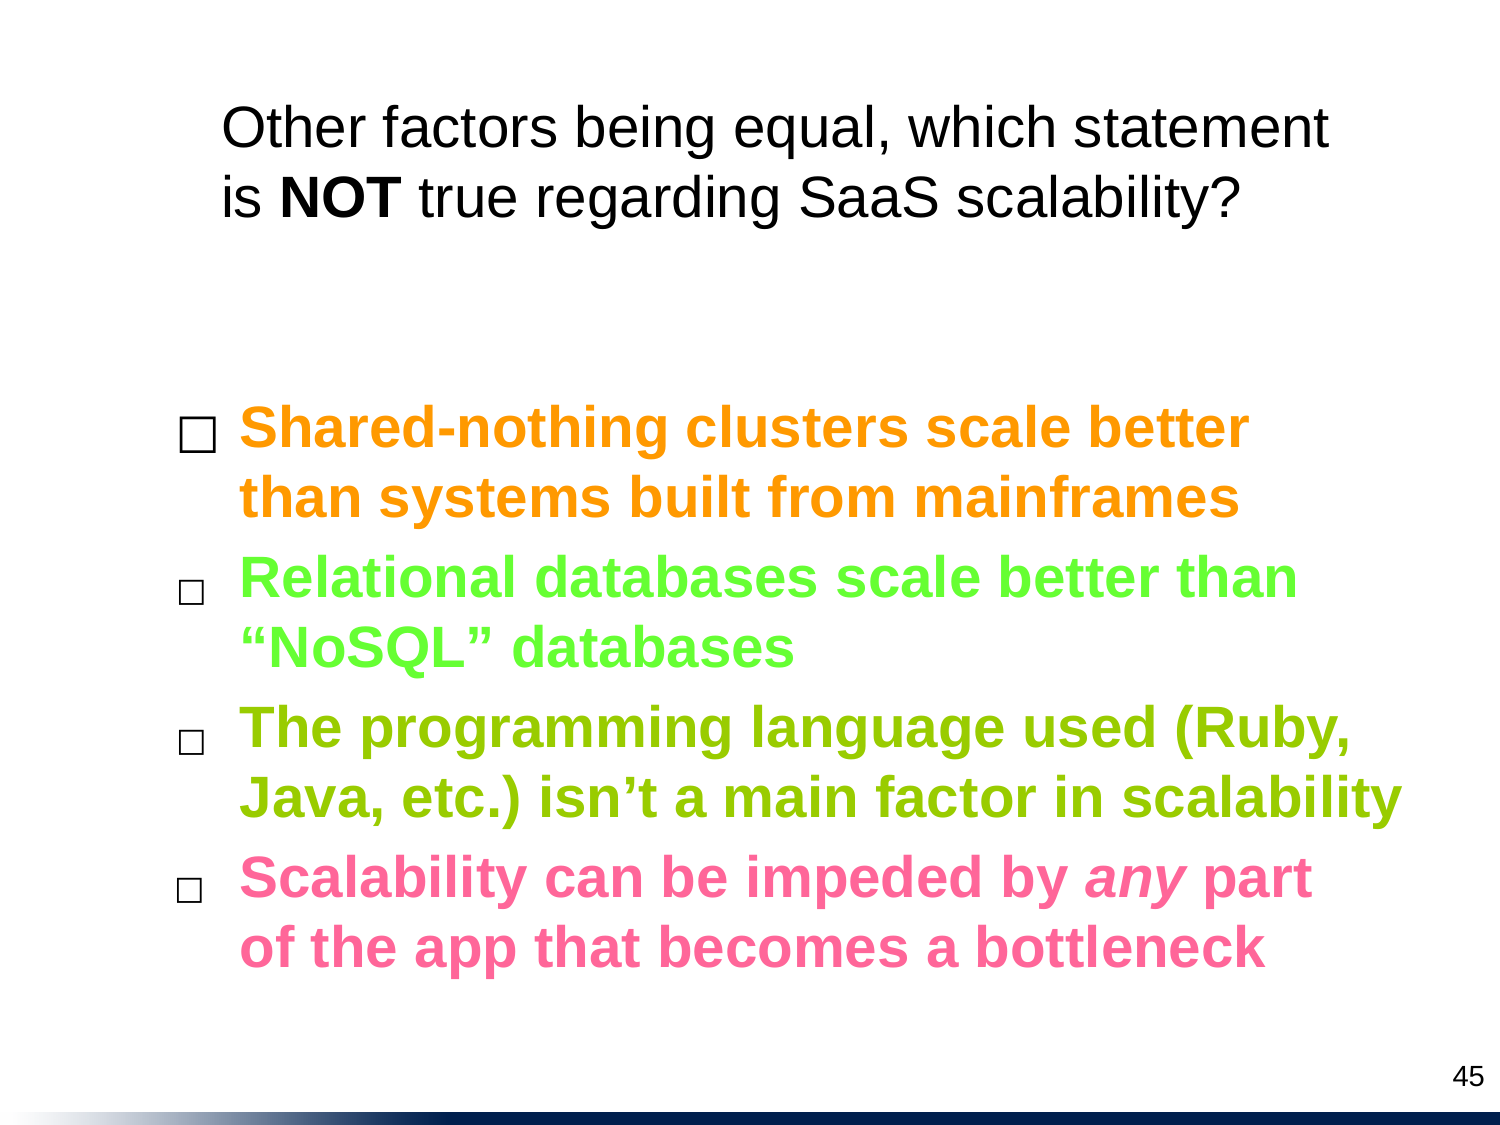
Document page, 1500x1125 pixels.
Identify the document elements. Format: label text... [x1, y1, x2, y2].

text_box ☐ [159, 845, 220, 921]
text_box ☐ [161, 698, 222, 774]
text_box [157, 381, 1326, 539]
text_box The programming language used (Ruby, Java, etc.) isn’t a main factor in scalability [224, 681, 1425, 837]
picture [0, 1112, 1149, 1125]
slide_number 45 [1149, 1049, 1500, 1125]
text_box Other factors being equal, which statement is NOT true regarding SaaS scalability? [206, 81, 1369, 237]
text_box Scalability can be impeded by any part of the app that becomes a bottleneck [224, 831, 1350, 987]
text_box ☐ [161, 548, 222, 624]
text_box Relational databases scale better than “NoSQL” databases [225, 546, 1325, 681]
